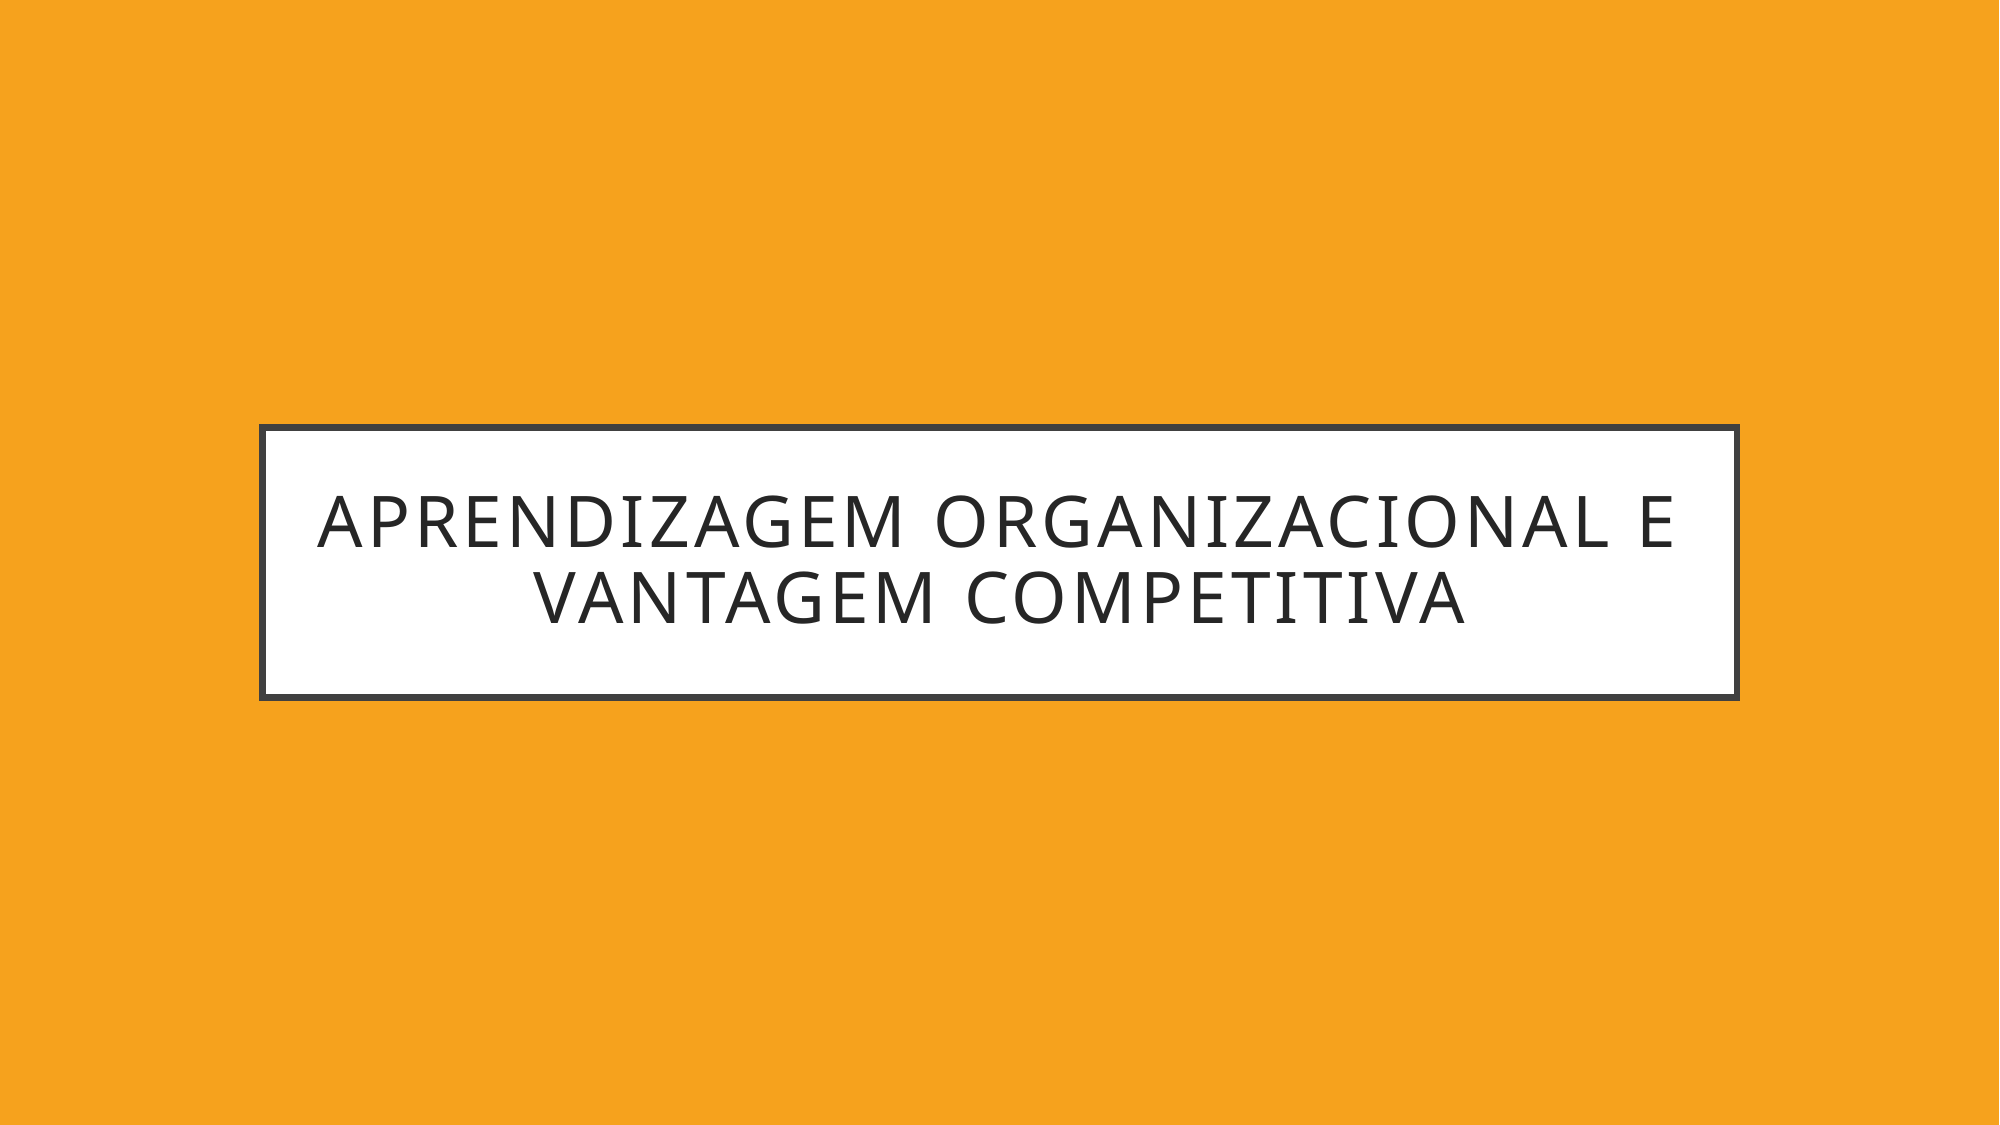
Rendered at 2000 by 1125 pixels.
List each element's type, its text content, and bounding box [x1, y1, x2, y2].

title Aprendizagem Organizacional e Vantagem Competitiva [259, 424, 1740, 701]
